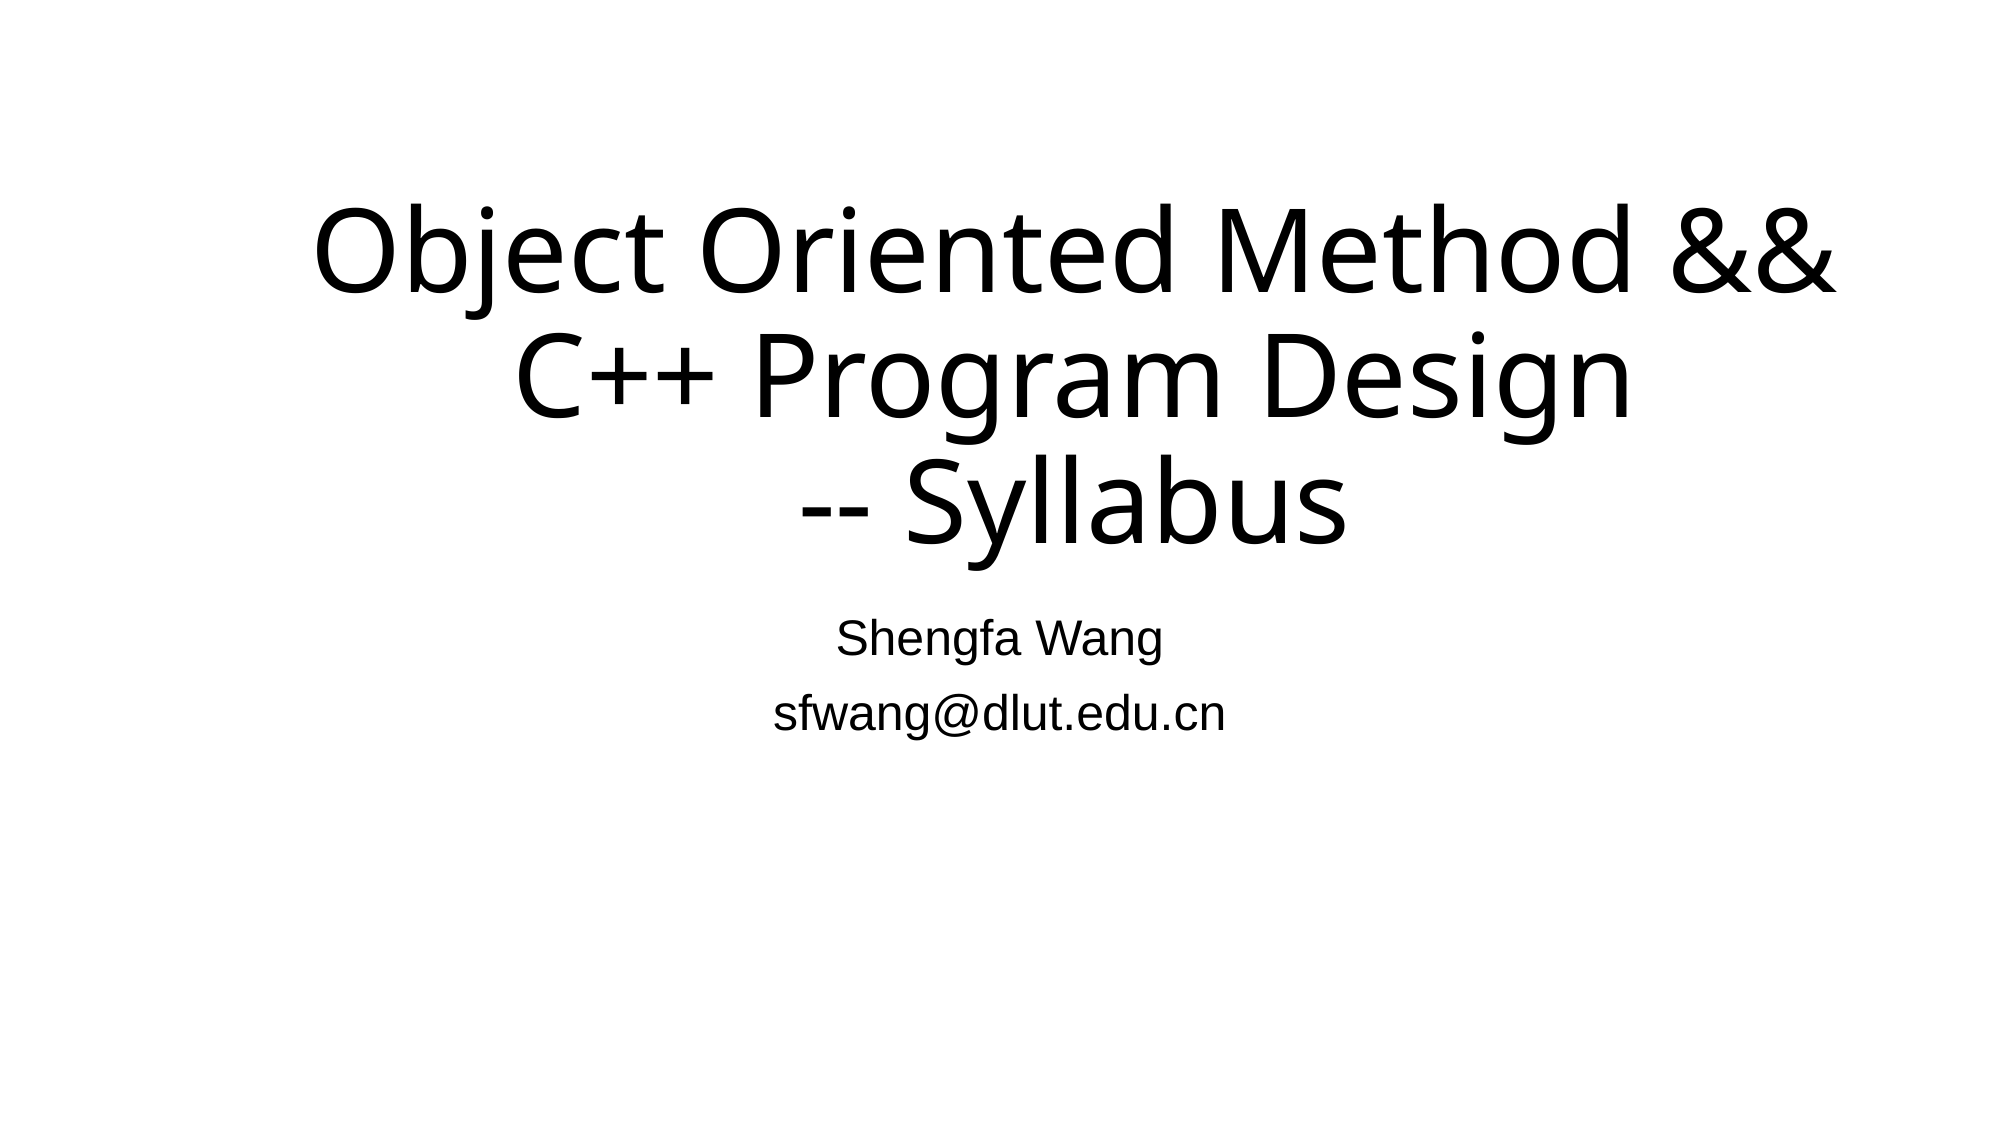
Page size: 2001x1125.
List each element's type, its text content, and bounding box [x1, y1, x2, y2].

title Object Oriented Method && C++ Program Design -- Syllabus [249, 184, 1900, 576]
subtitle Shengfa Wang sfwang@dlut.edu.cn [249, 604, 1750, 877]
